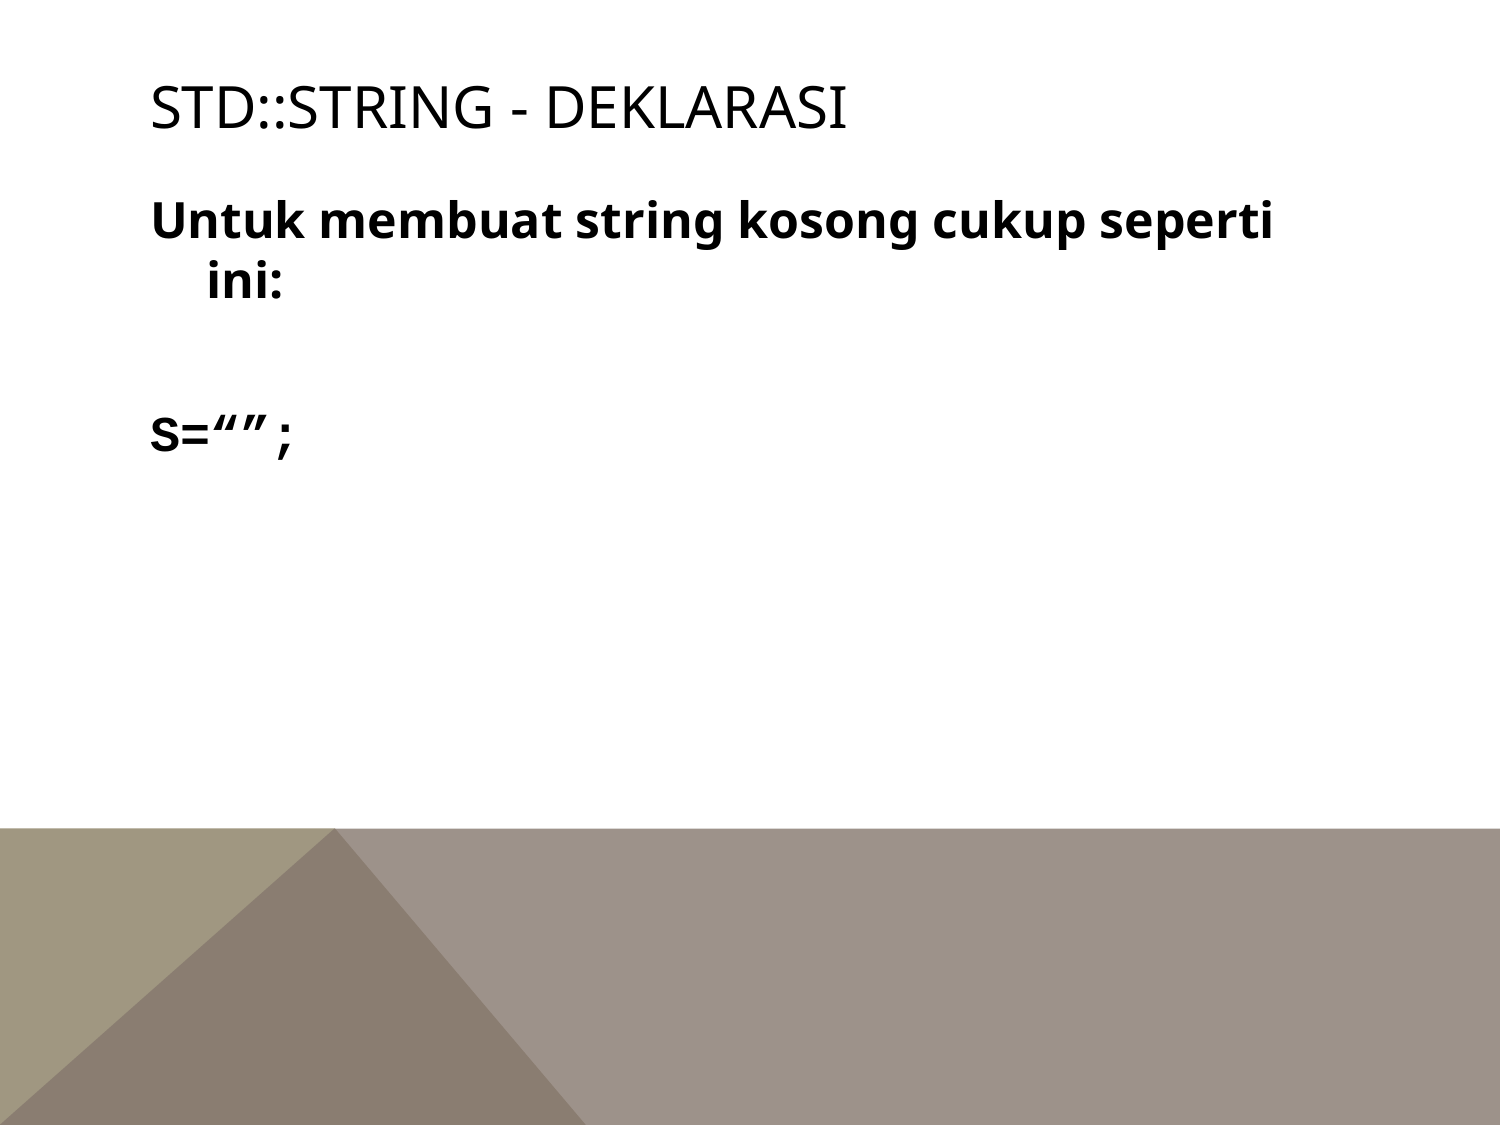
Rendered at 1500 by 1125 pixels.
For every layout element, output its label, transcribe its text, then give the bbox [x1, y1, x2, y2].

list Untuk membuat string kosong cukup seperti ini: S=“”; [135, 180, 1369, 768]
title Std::string - deklarasi [135, 60, 1369, 150]
